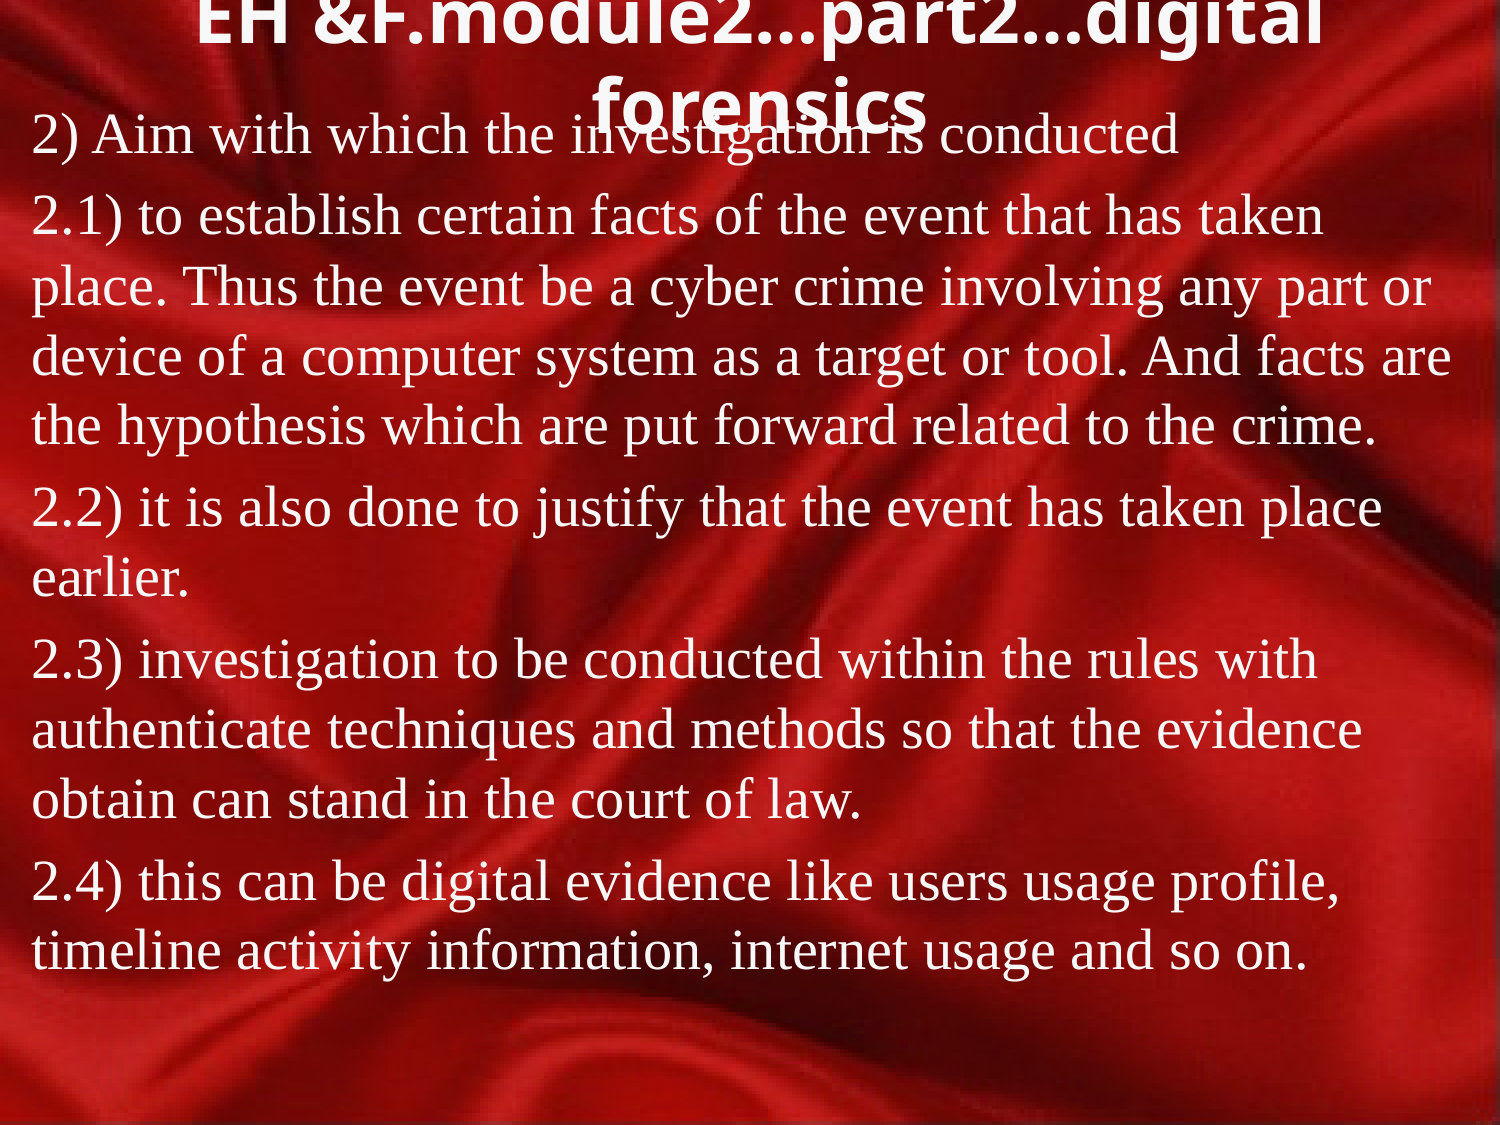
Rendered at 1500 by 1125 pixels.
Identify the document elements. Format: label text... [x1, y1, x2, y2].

list 2) Aim with which the investigation is conducted 2.1) to establish certain facts of the event that has taken place. Thus the event be a cyber crime involving any part or device of a computer system as a target or tool. And facts are the hypothesis which are put forward related to the crime. 2.2) it is also done to justify that the event has taken place earlier. 2.3) investigation to be conducted within the rules with authenticate techniques and methods so that the evidence obtain can stand in the court of law. 2.4) this can be digital evidence like users usage profile, timeline activity information, internet usage and so on. [16, 87, 1478, 1088]
title EH &F.module2…part2…digital forensics [37, 16, 1484, 100]
picture [0, 0, 1500, 1125]
